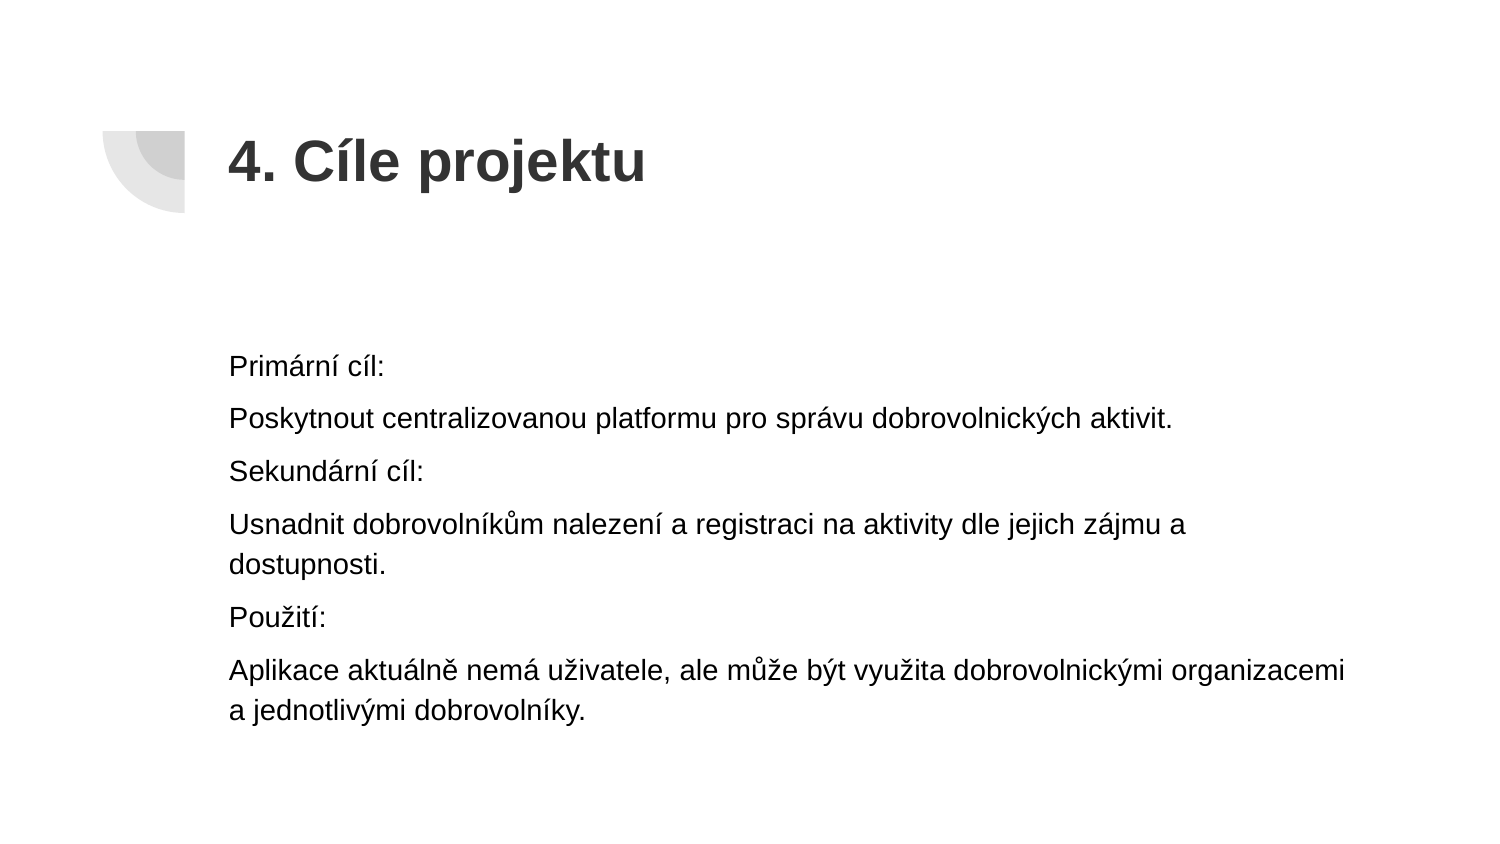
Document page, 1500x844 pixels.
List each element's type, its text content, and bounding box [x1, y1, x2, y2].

list Primární cíl: Poskytnout centralizovanou platformu pro správu dobrovolnických aktivit. Sekundární cíl: Usnadnit dobrovolníkům nalezení a registraci na aktivity dle jejich zájmu a dostupnosti. Použití: Aplikace aktuálně nemá uživatele, ale může být využita dobrovolnickými organizacemi a jednotlivými dobrovolníky. [213, 326, 1368, 744]
title 4. Cíle projektu [213, 98, 1368, 263]
